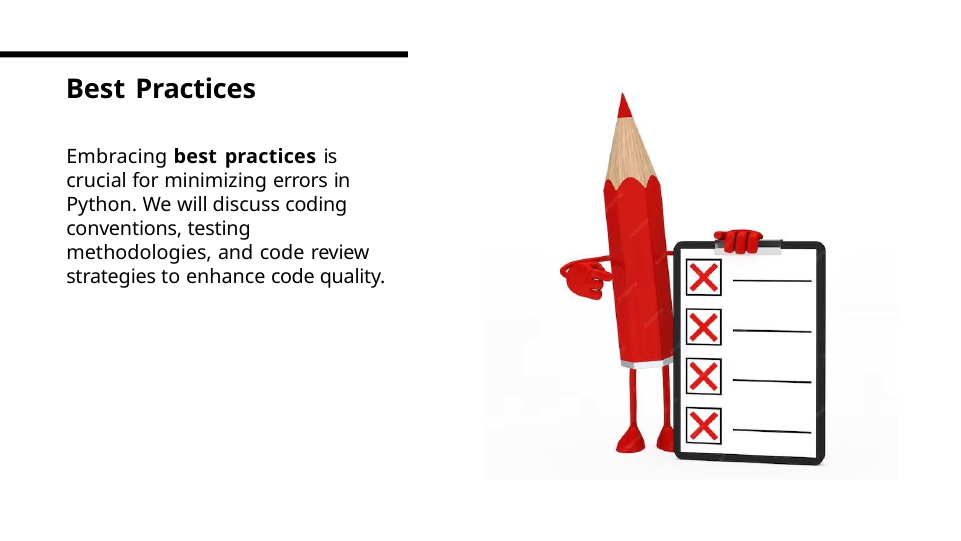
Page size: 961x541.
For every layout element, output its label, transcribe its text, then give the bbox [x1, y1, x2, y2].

text_box [0, 51, 408, 58]
text_box Embracing best practices is crucial for minimizing errors in Python. We will discuss coding conventions, testing methodologies, and code review strategies to enhance code quality. [64, 141, 395, 288]
picture [483, 84, 898, 481]
title Best Practices [63, 68, 270, 162]
